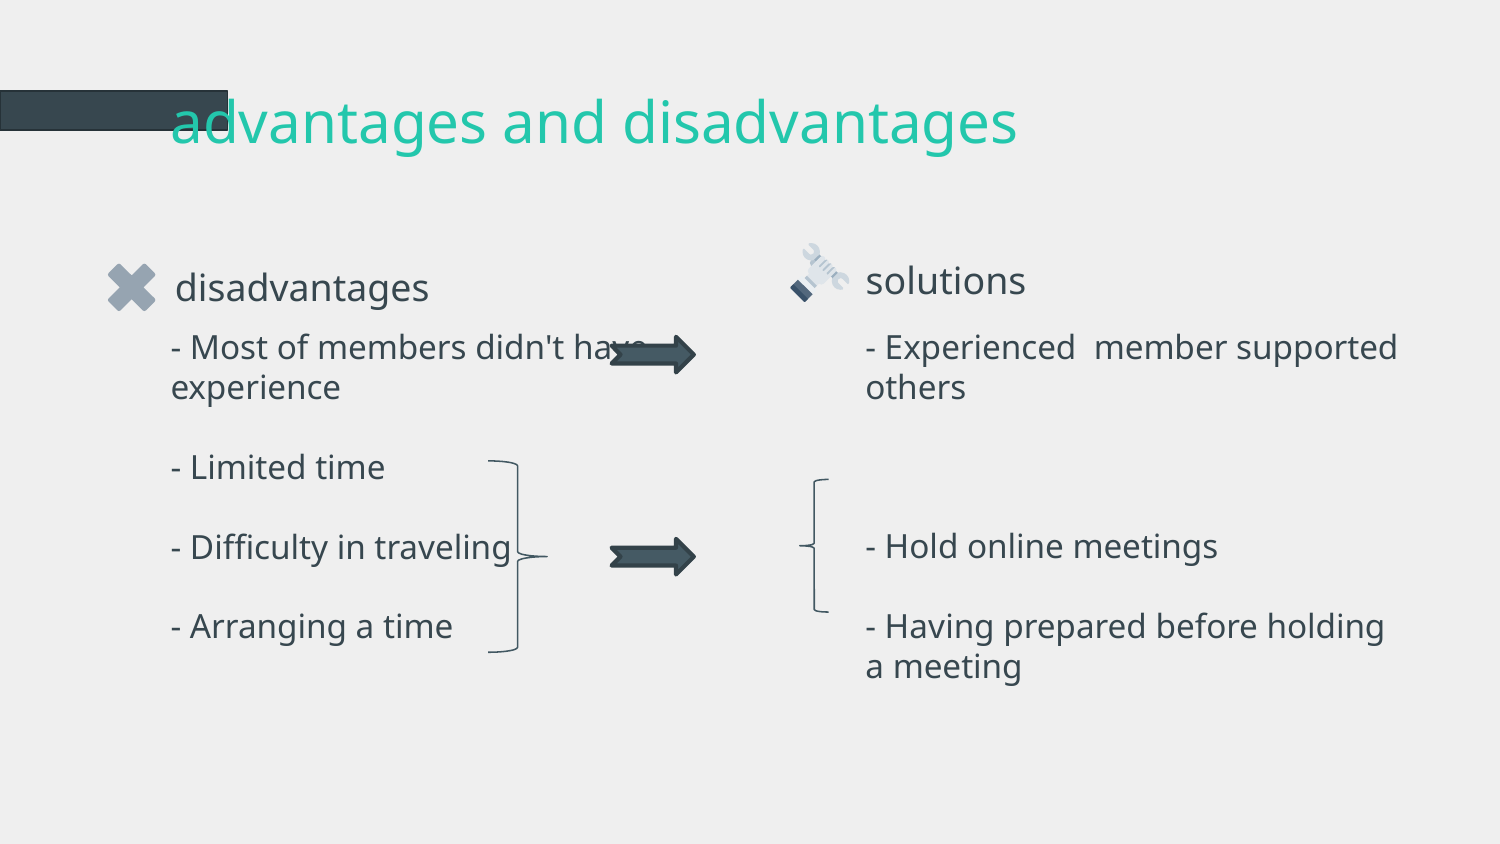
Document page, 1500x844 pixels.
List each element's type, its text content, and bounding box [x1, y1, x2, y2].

title advantages and disadvantages [155, 60, 1069, 143]
text_box [799, 478, 829, 613]
subtitle solutions [850, 255, 1424, 317]
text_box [790, 242, 850, 303]
subtitle disadvantages [160, 263, 734, 325]
text_box [609, 536, 696, 577]
subtitle - Experienced member supported others - Hold online meetings - Having prepared before holding a meeting [850, 317, 1424, 803]
text_box [488, 460, 548, 654]
text_box [609, 334, 696, 375]
subtitle - Most of members didn't have experience - Limited time - Difficulty in traveling - Arranging a time [155, 311, 690, 803]
text_box [107, 263, 156, 312]
